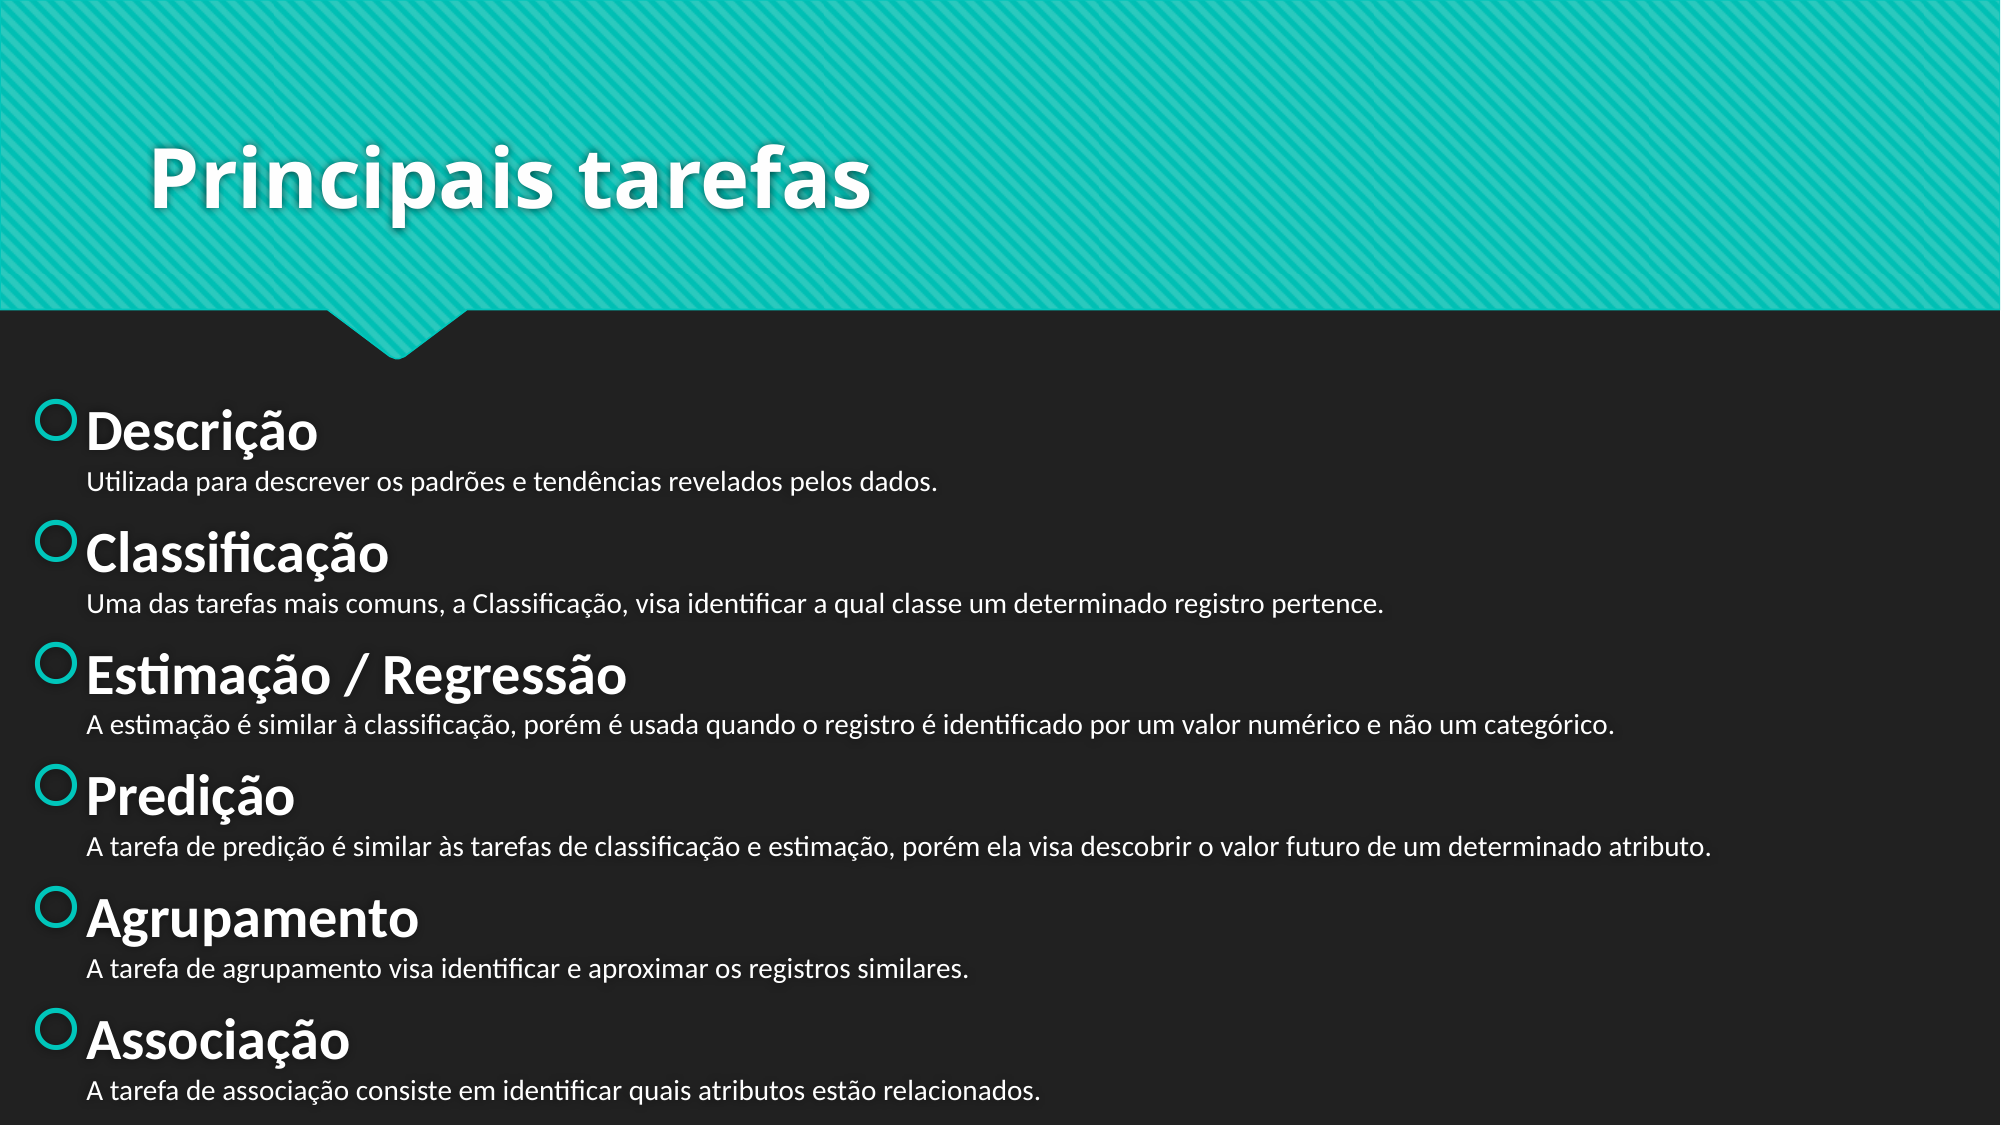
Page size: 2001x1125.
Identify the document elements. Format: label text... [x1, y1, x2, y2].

list Descrição Utilizada para descrever os padrões e tendências revelados pelos dados. Classificação Uma das tarefas mais comuns, a Classificação, visa identificar a qual classe um determinado registro pertence. Estimação / Regressão A estimação é similar à classificação, porém é usada quando o registro é identificado por um valor numérico e não um categórico. Predição A tarefa de predição é similar às tarefas de classificação e estimação, porém ela visa descobrir o valor futuro de um determinado atributo. Agrupamento A tarefa de agrupamento visa identificar e aproximar os registros similares. Associação A tarefa de associação consiste em identificar quais atributos estão relacionados. [15, 384, 1941, 1125]
title Principais tarefas [132, 73, 1868, 233]
